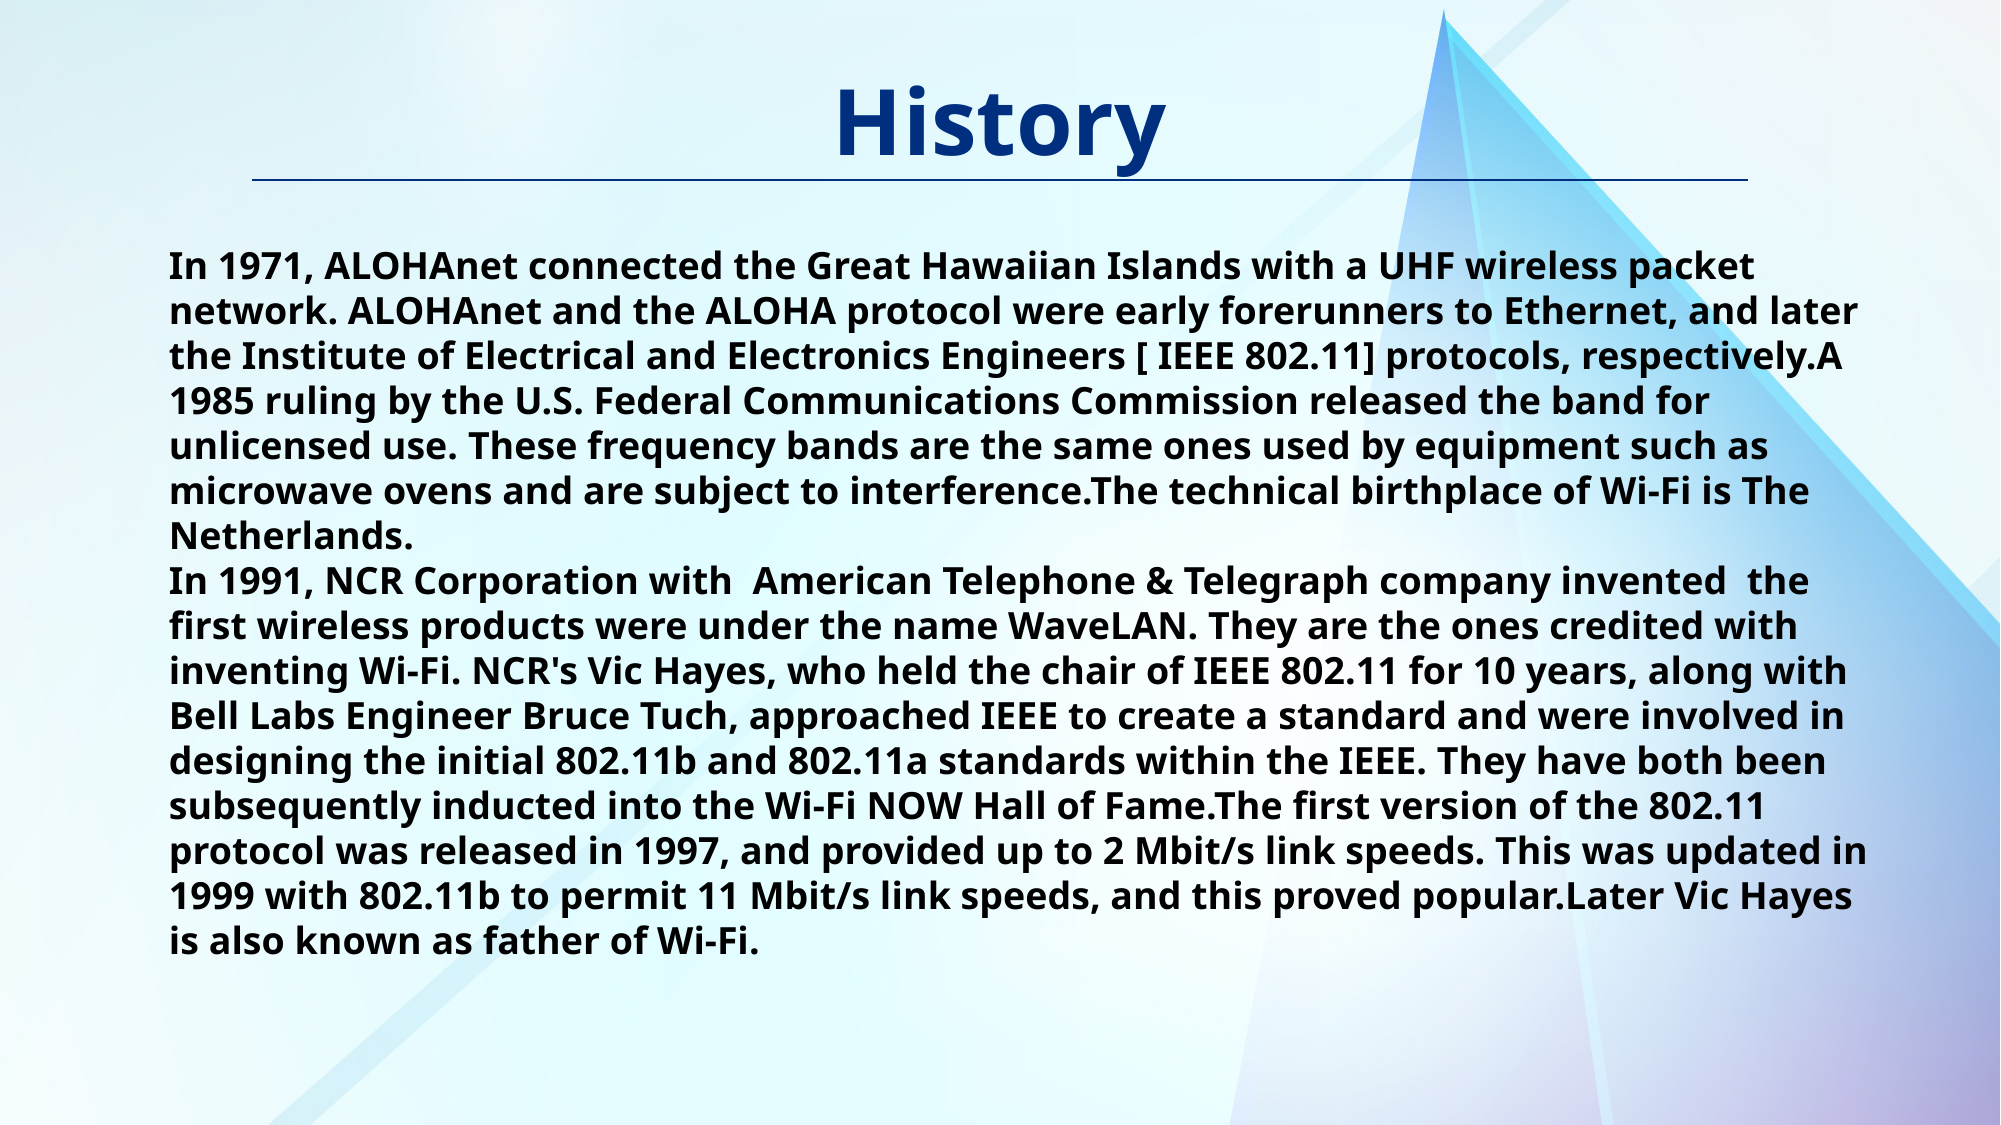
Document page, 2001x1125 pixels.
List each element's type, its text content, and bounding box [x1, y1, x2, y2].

text_box In 1971, ALOHAnet connected the Great Hawaiian Islands with a UHF wireless packet network. ALOHAnet and the ALOHA protocol were early forerunners to Ethernet, and later the Institute of Electrical and Electronics Engineers [ IEEE 802.11] protocols, respectively.A 1985 ruling by the U.S. Federal Communications Commission released the band for unlicensed use. These frequency bands are the same ones used by equipment such as microwave ovens and are subject to interference.The technical birthplace of Wi-Fi is The Netherlands. In 1991, NCR Corporation with American Telephone & Telegraph company invented the first wireless products were under the name WaveLAN. They are the ones credited with inventing Wi-Fi. NCR's Vic Hayes, who held the chair of IEEE 802.11 for 10 years, along with Bell Labs Engineer Bruce Tuch, approached IEEE to create a standard and were involved in designing the initial 802.11b and 802.11a standards within the IEEE. They have both been subsequently inducted into the Wi-Fi NOW Hall of Fame.The first version of the 802.11 protocol was released in 1997, and provided up to 2 Mbit/s link speeds. This was updated in 1999 with 802.11b to permit 11 Mbit/s link speeds, and this proved popular.Later Vic Hayes is also known as father of Wi-Fi. [154, 234, 1887, 1015]
picture [0, 0, 2000, 1125]
title History [137, 17, 1863, 235]
